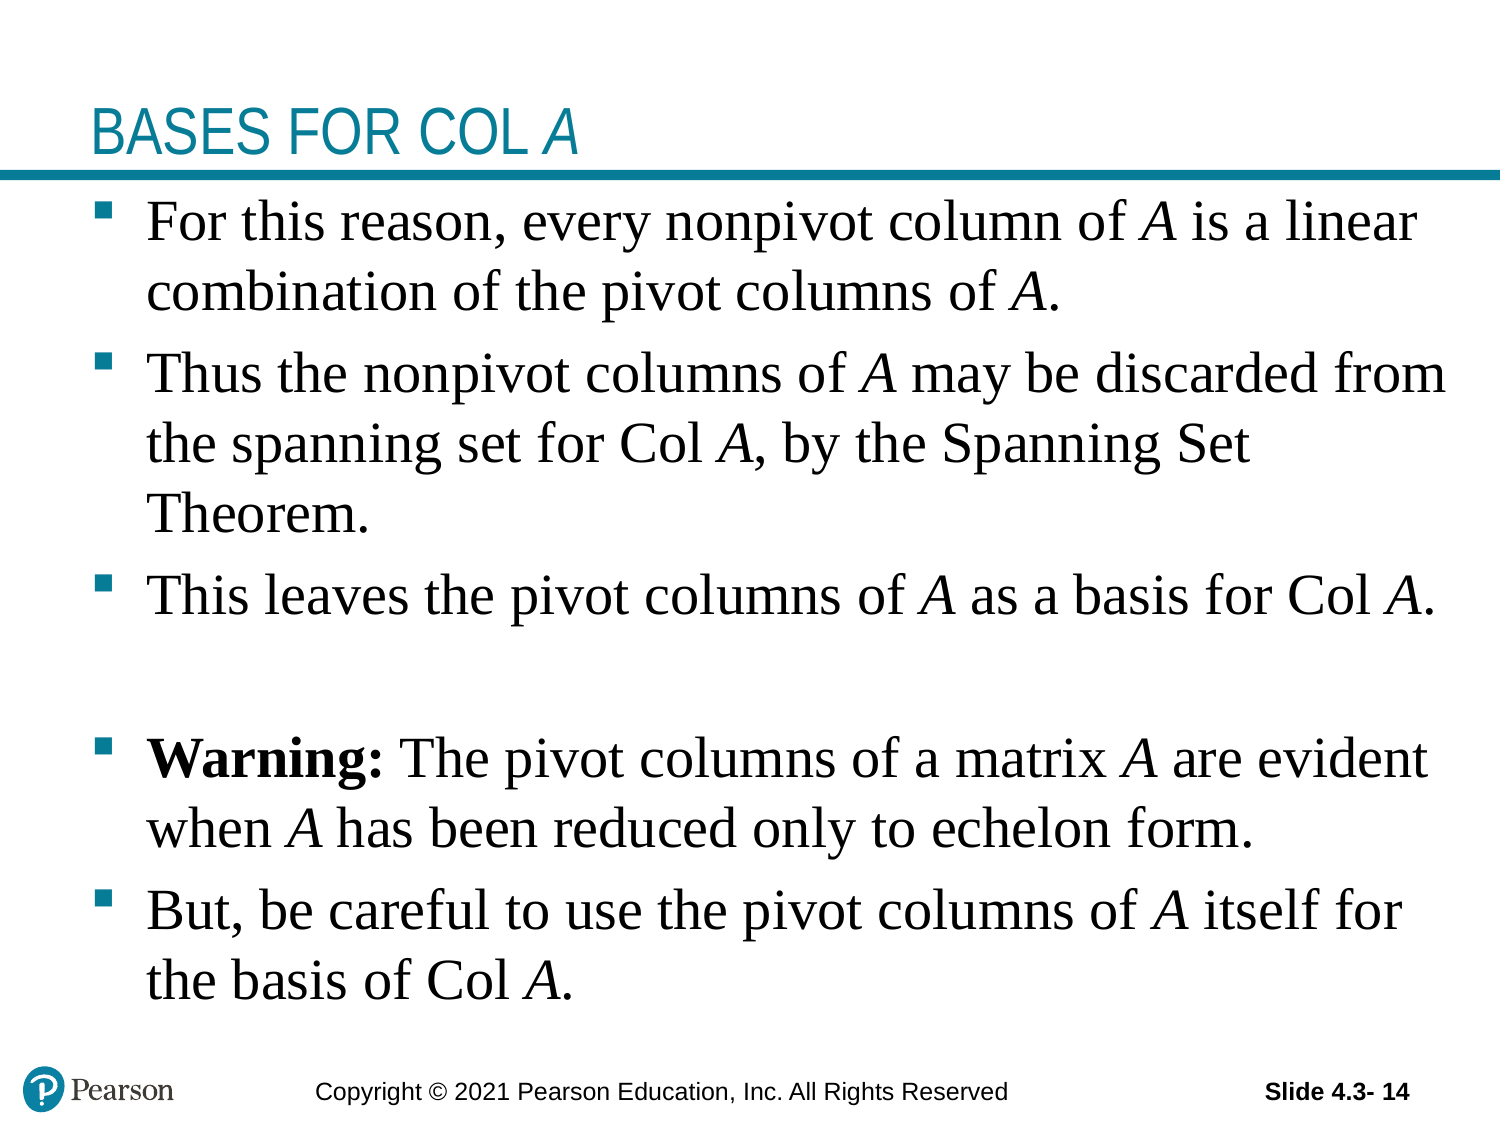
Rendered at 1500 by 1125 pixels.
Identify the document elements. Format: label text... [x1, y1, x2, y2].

slide_number Slide 4.3- 14 [1112, 1034, 1425, 1113]
footer Copyright © 2021 Pearson Education, Inc. All Rights Reserved [300, 1034, 1112, 1113]
title BASES FOR COL A [75, 0, 1425, 174]
list For this reason, every nonpivot column of A is a linear combination of the pivot columns of A. Thus the nonpivot columns of A may be discarded from the spanning set for Col A, by the Spanning Set Theorem. This leaves the pivot columns of A as a basis for Col A. Warning: The pivot columns of a matrix A are evident when A has been reduced only to echelon form. But, be careful to use the pivot columns of A itself for the basis of Col A. [75, 174, 1463, 1063]
